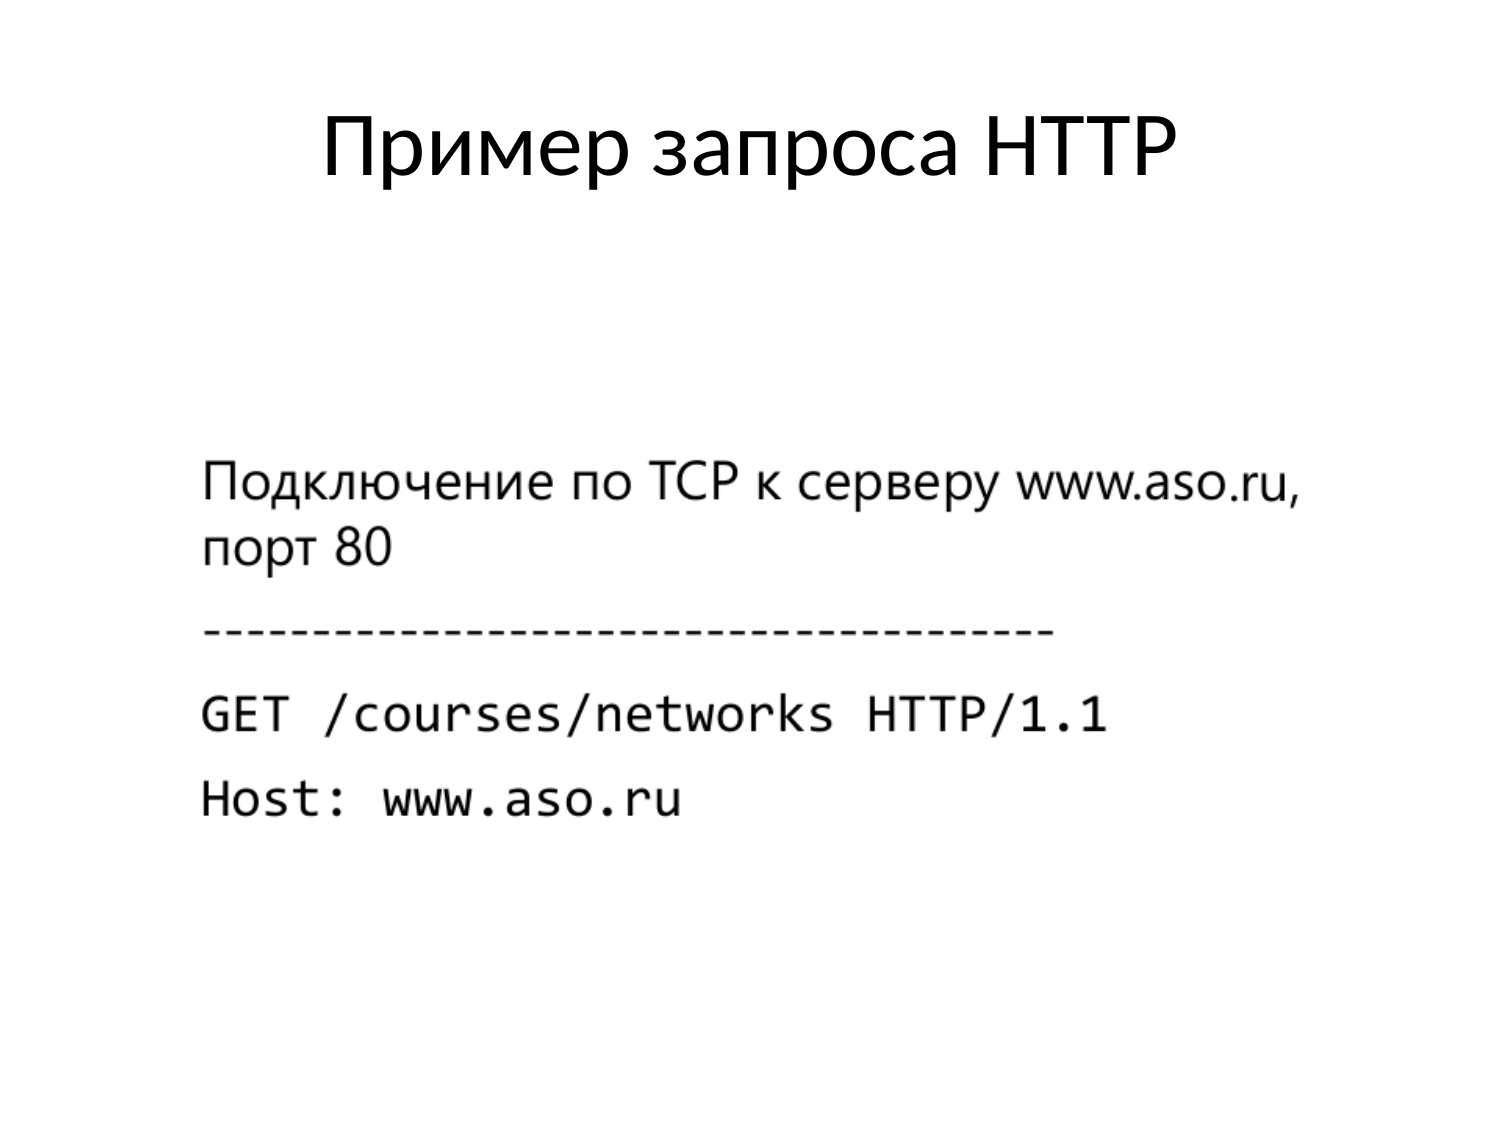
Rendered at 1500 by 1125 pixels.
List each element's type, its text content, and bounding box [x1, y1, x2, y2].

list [137, 404, 1363, 863]
title Пример запроса HTTР [75, 45, 1425, 233]
